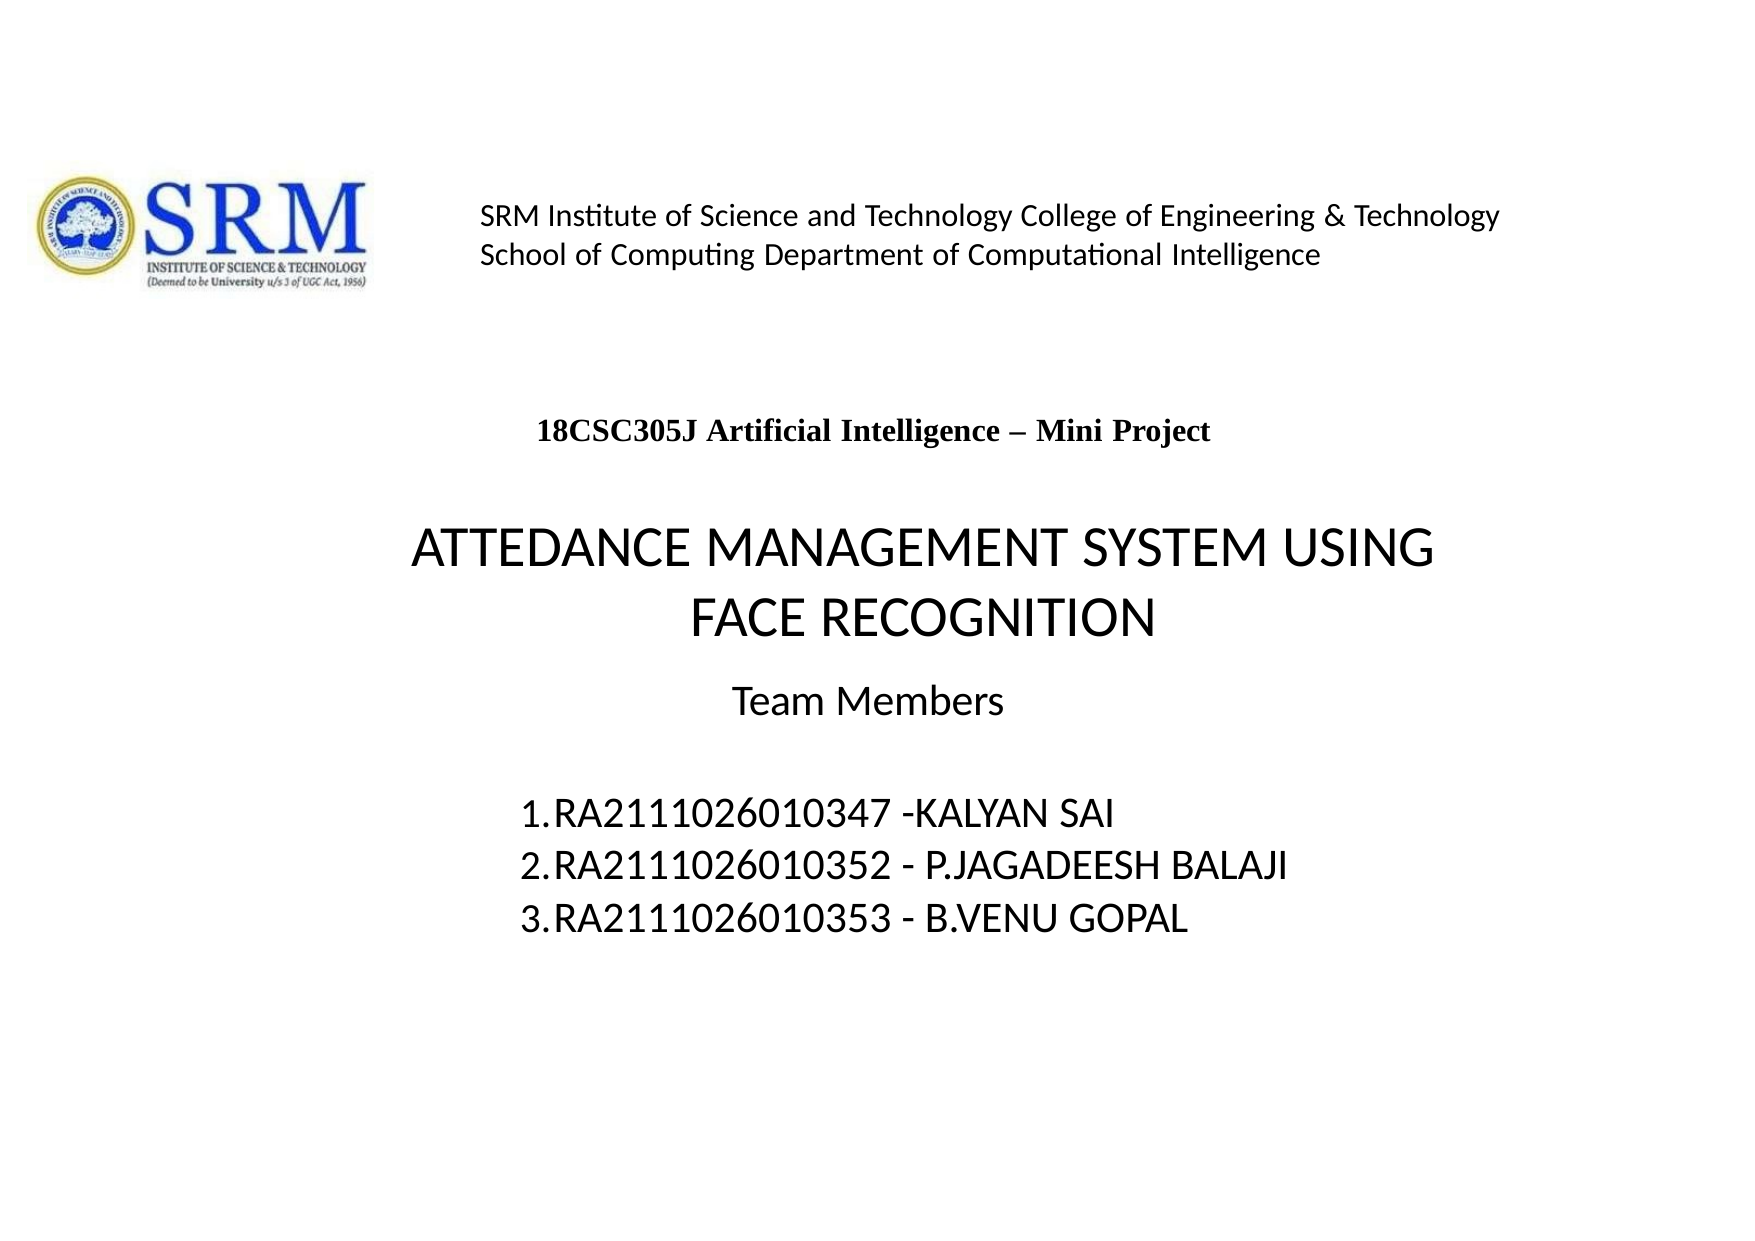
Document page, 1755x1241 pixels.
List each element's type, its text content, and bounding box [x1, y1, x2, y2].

text_box ATTEDANCE MANAGEMENT SYSTEM USING FACE RECOGNITION Team Members RA2111026010347 -KALYAN SAI RA2111026010352 - P.JAGADEESH BALAJI RA2111026010353 - B.VENU GOPAL [352, 475, 1494, 942]
text_box SRM Institute of Science and Technology College of Engineering & Technology School of Computing Department of Computational Intelligence [477, 190, 1517, 272]
picture [27, 160, 376, 299]
text_box 18CSC305J Artificial Intelligence – Mini Project [534, 406, 1219, 448]
